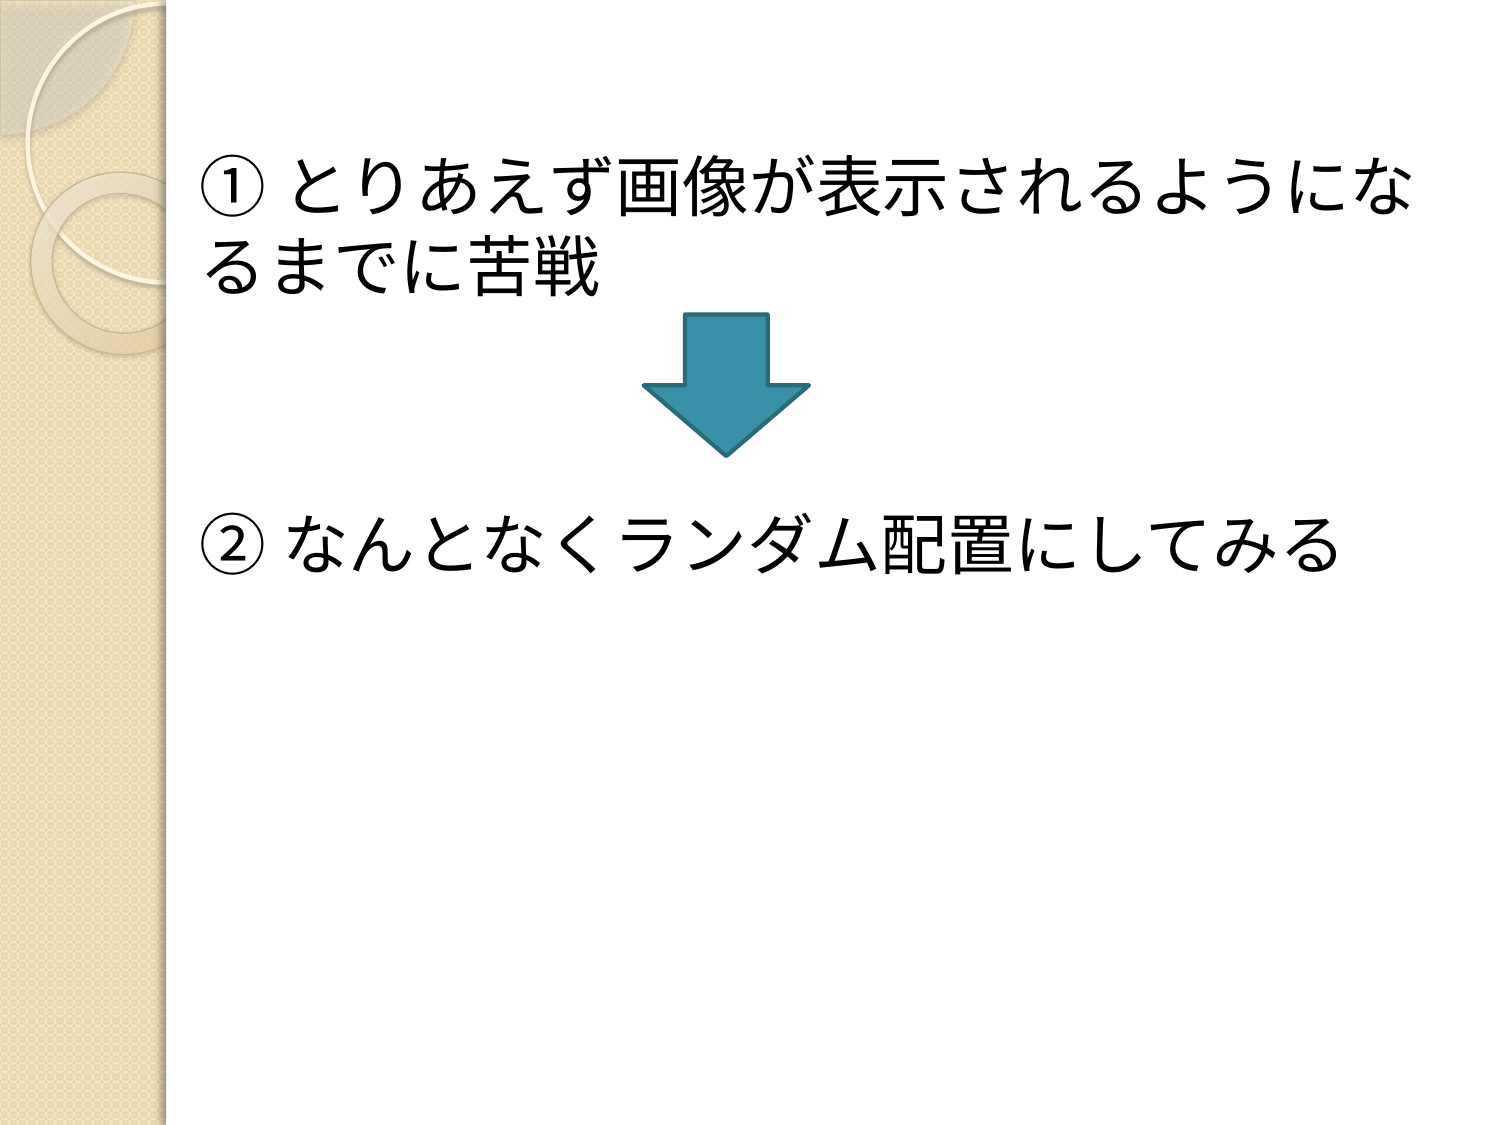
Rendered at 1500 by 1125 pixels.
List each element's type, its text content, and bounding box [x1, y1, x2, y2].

text_box [641, 312, 811, 458]
list ①とりあえず画像が表示されるようになるまでに苦戦 ②なんとなくランダム配置にしてみる [171, 137, 1466, 1071]
